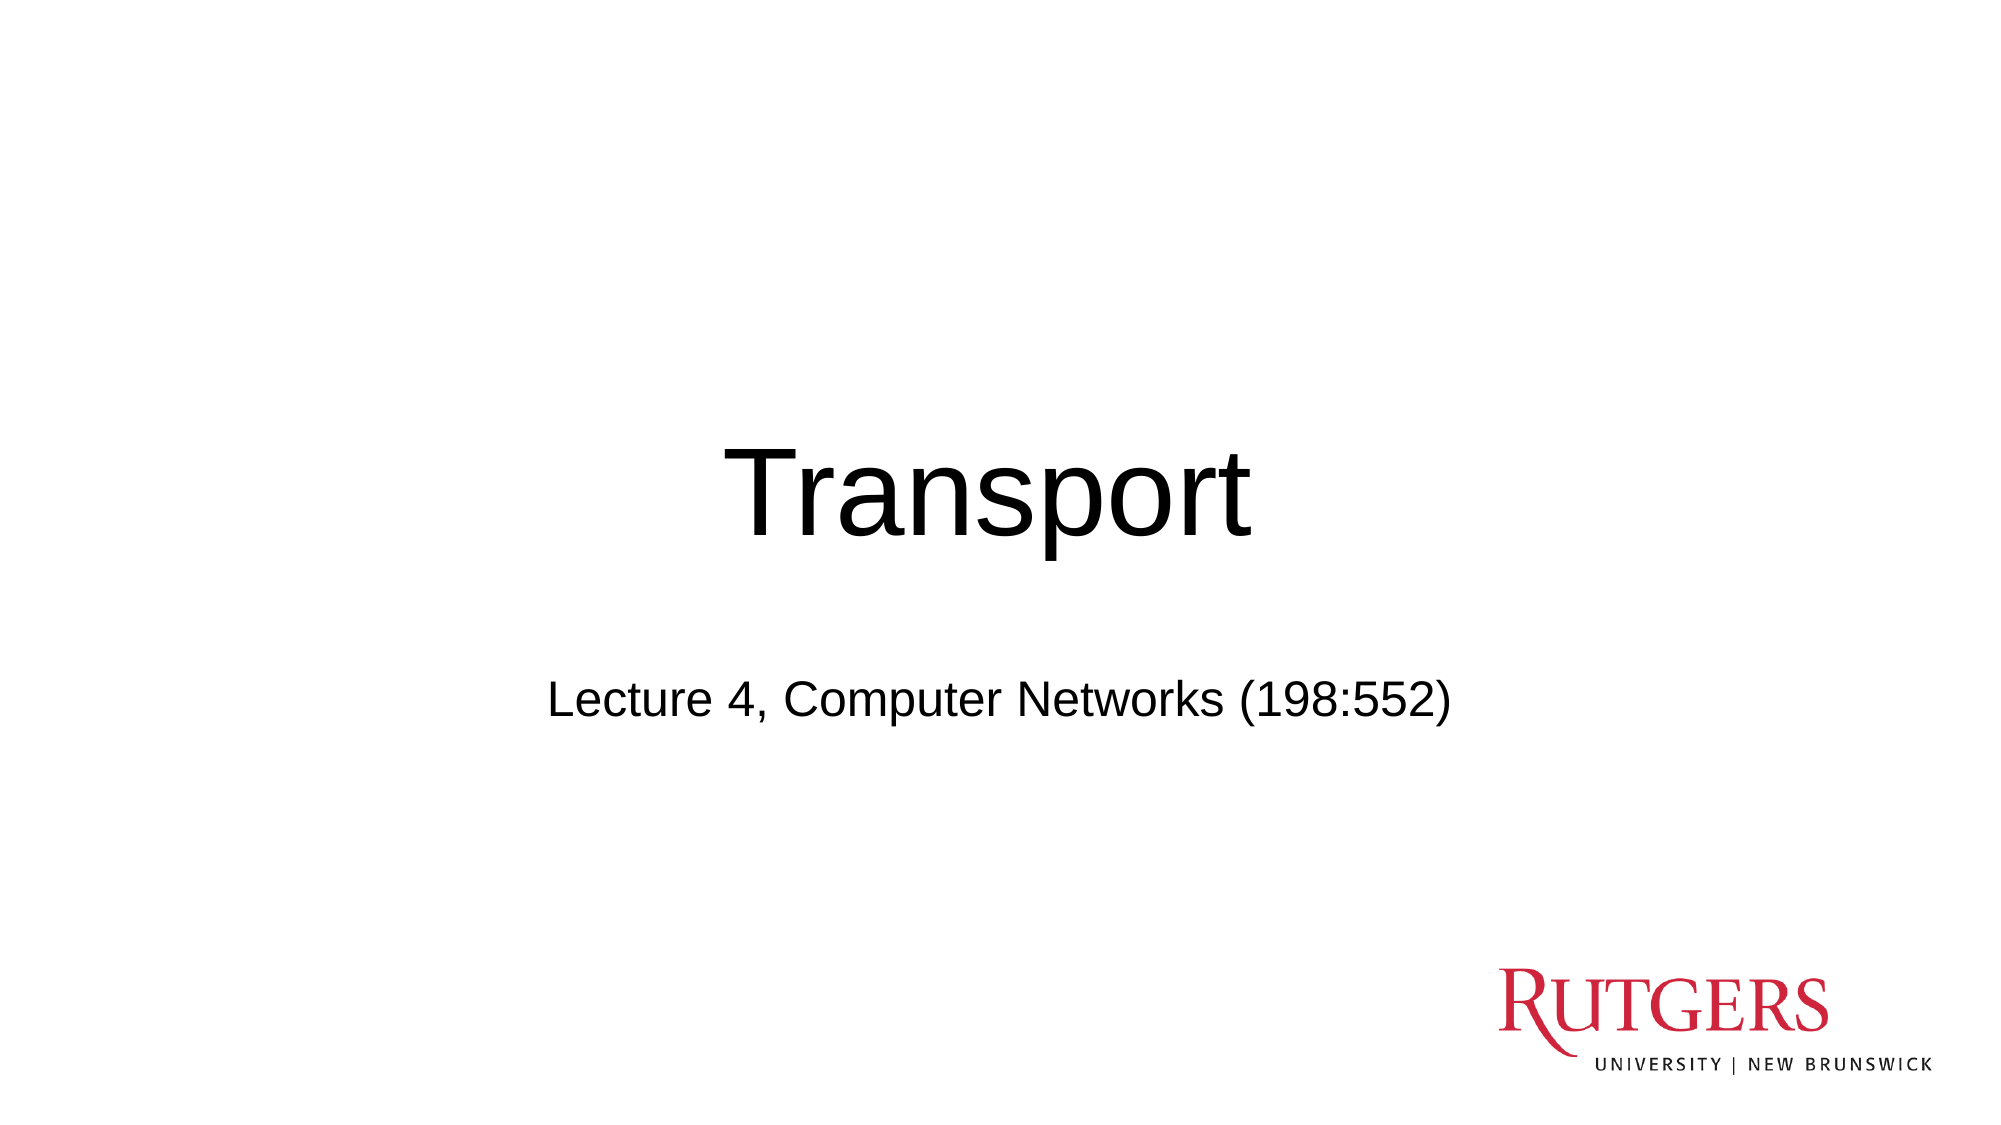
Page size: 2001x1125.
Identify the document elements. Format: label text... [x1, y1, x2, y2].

text_box Transport [62, 310, 1914, 571]
picture [1487, 947, 1956, 1097]
text_box Lecture 4, Computer Networks (198:552) [249, 585, 1750, 857]
